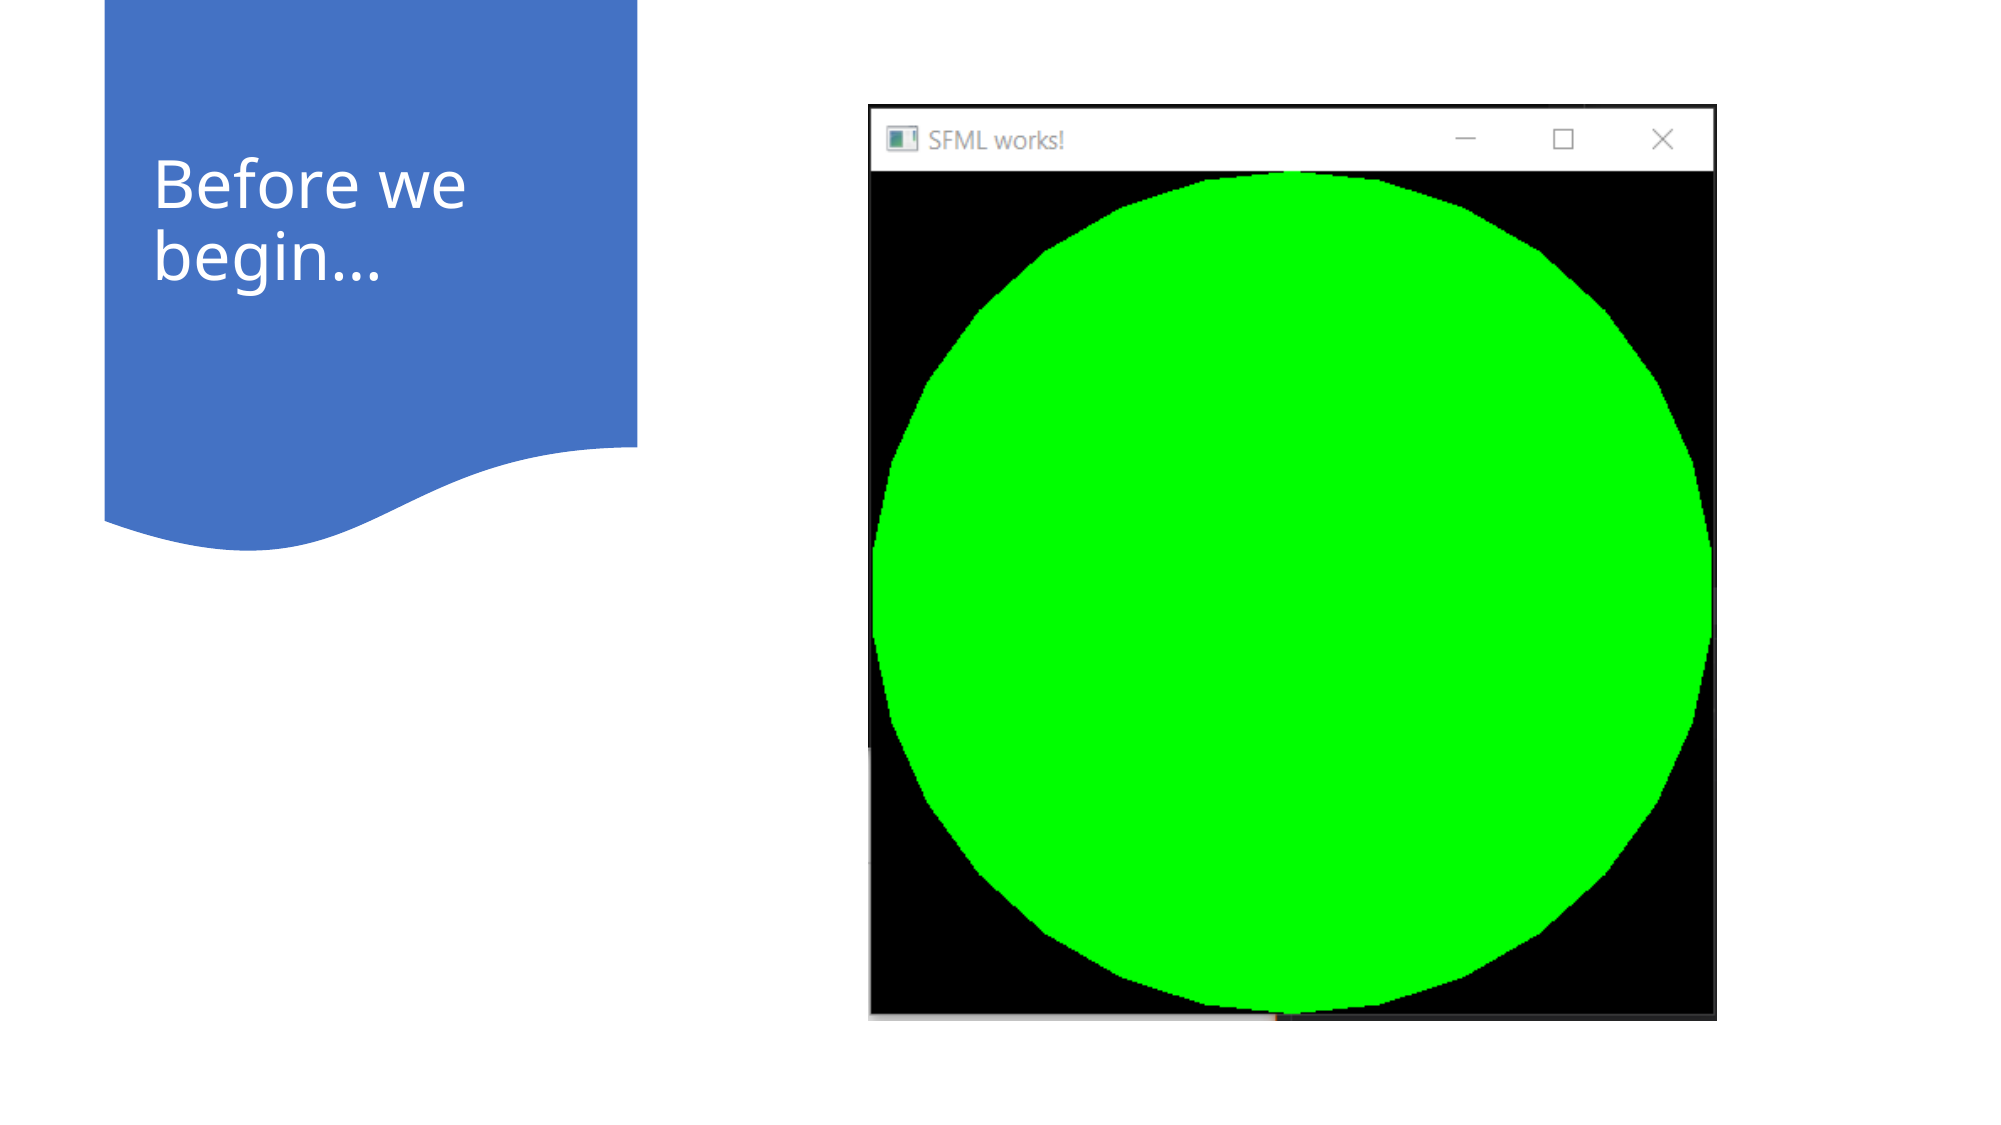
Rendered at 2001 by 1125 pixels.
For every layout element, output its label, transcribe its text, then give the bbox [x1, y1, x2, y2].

picture [868, 104, 1717, 1021]
title Before we begin… [137, 28, 604, 417]
text_box [103, 0, 639, 552]
